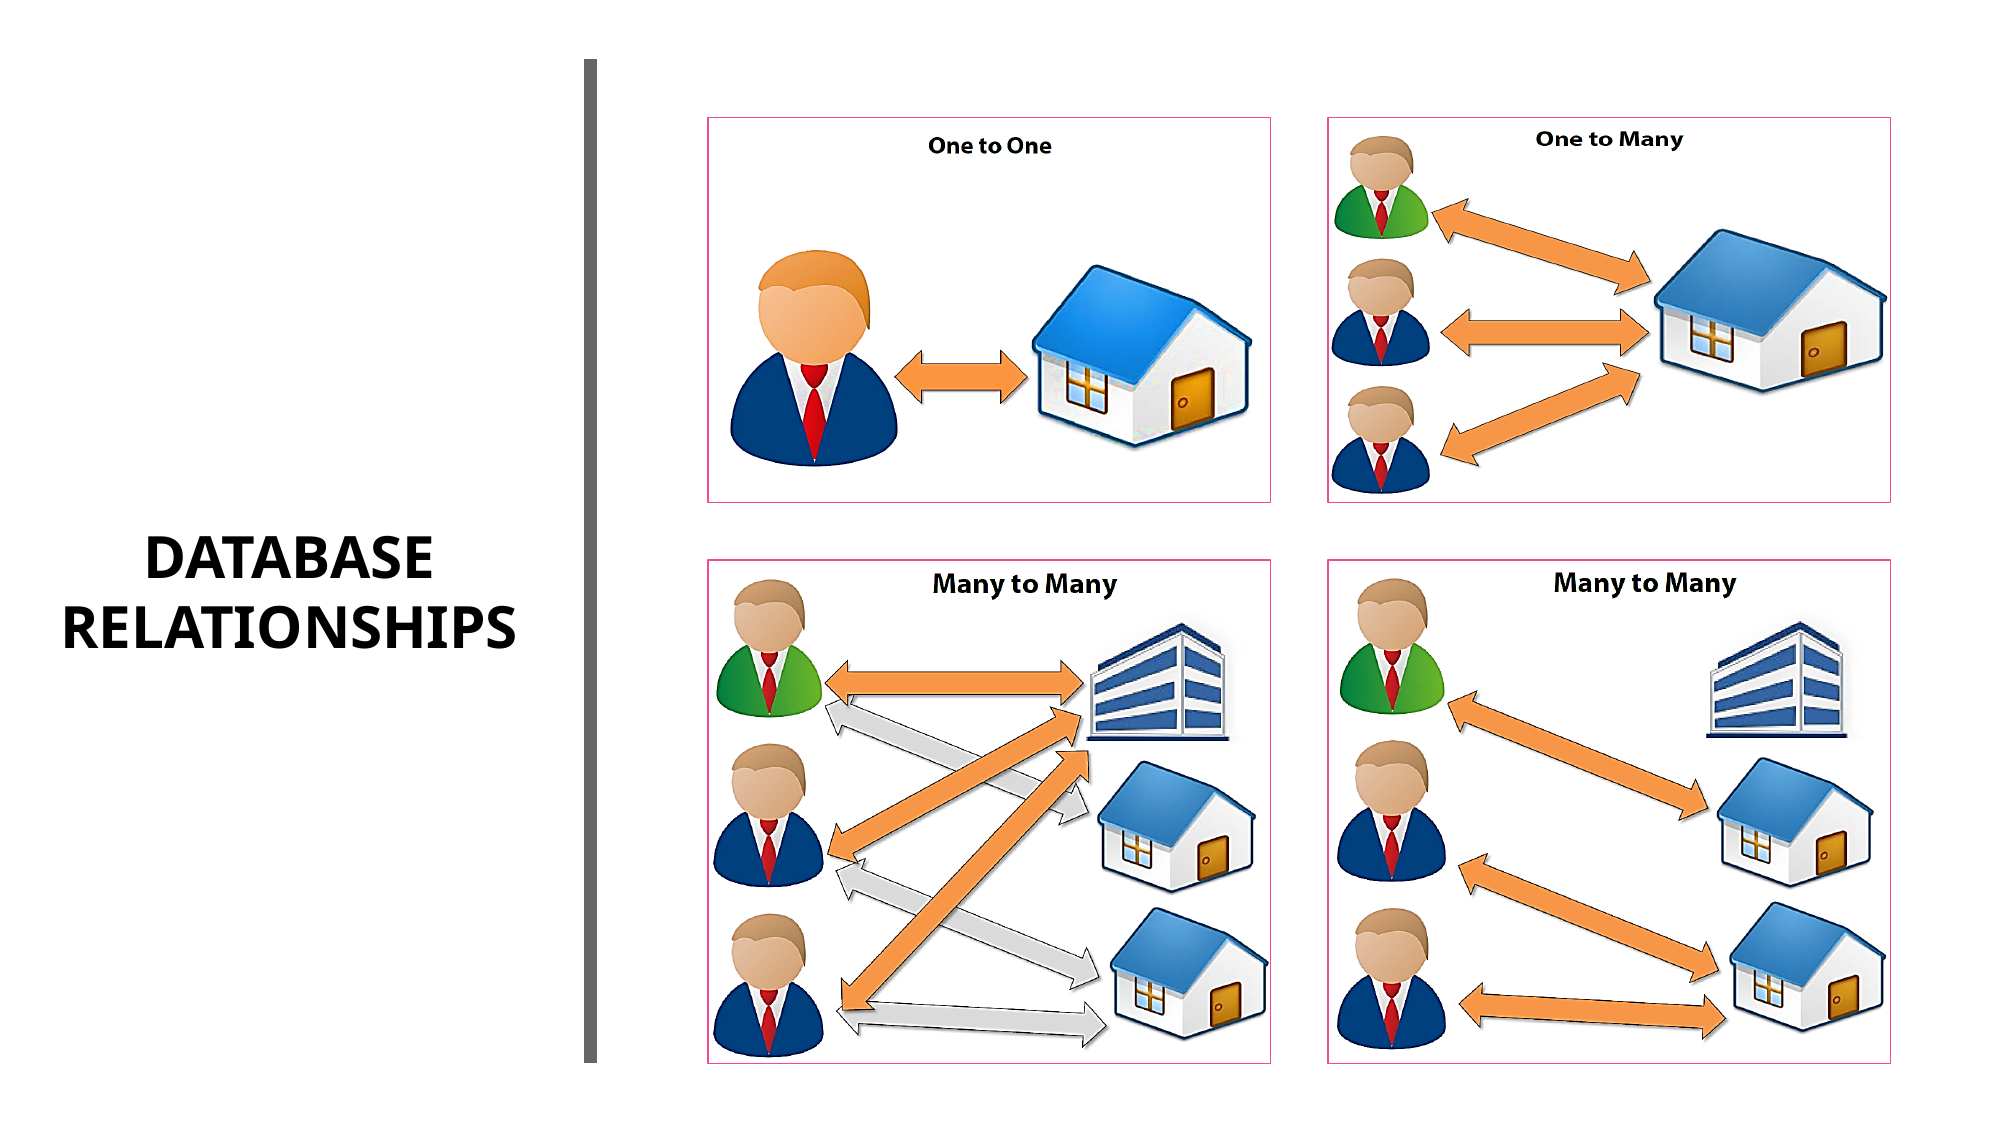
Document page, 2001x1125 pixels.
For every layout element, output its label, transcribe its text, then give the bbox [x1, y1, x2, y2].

picture [1328, 560, 1890, 1064]
picture [708, 117, 1270, 503]
text_box DATABASE RELATIONSHIPS [0, 504, 579, 677]
picture [1328, 117, 1890, 503]
picture [708, 560, 1270, 1064]
